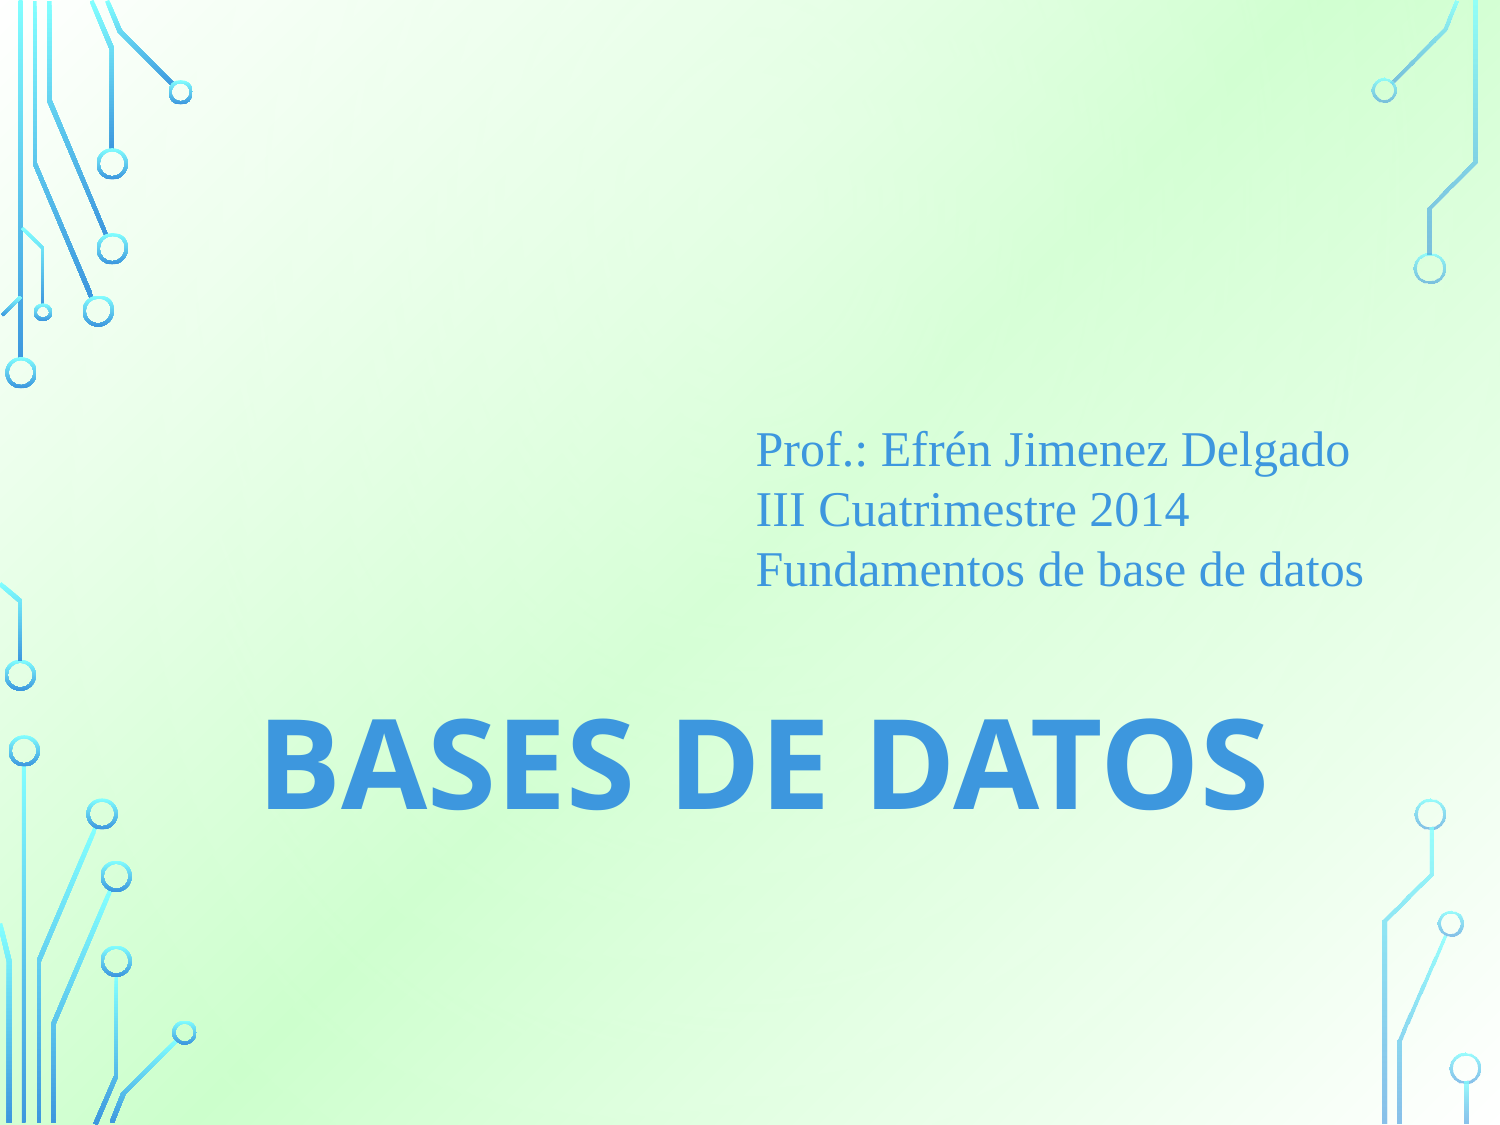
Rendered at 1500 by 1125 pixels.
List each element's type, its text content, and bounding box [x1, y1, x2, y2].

title BASES DE DATOS [135, 668, 1411, 869]
text_box Prof.: Efrén Jimenez Delgado III Cuatrimestre 2014 Fundamentos de base de datos [740, 408, 1380, 604]
